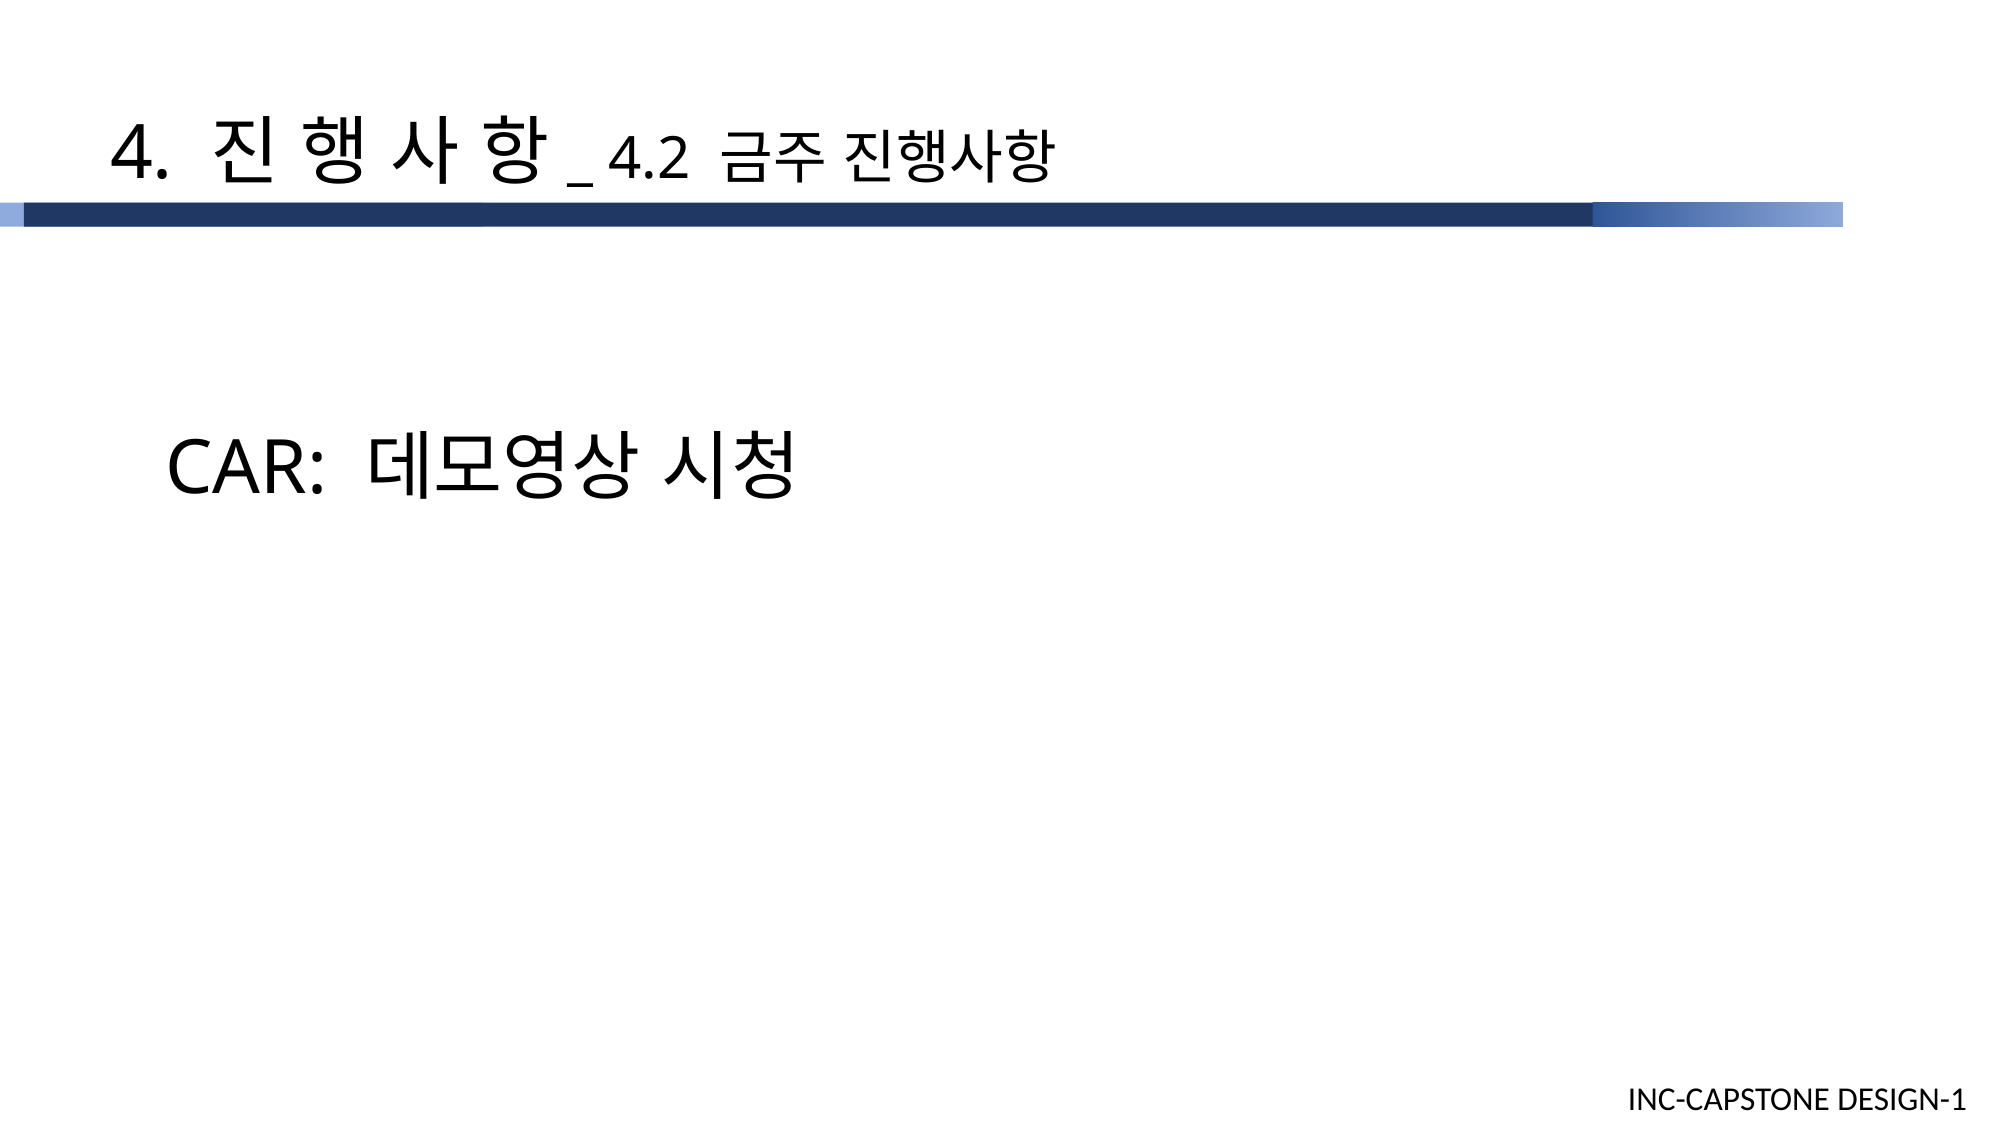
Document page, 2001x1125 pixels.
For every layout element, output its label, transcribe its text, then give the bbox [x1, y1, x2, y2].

text_box CAR: 데모영상 시청 [150, 411, 1650, 517]
text_box 4. 진 행 사 항_ 4.2 금주 진행사항 [56, 96, 1190, 202]
